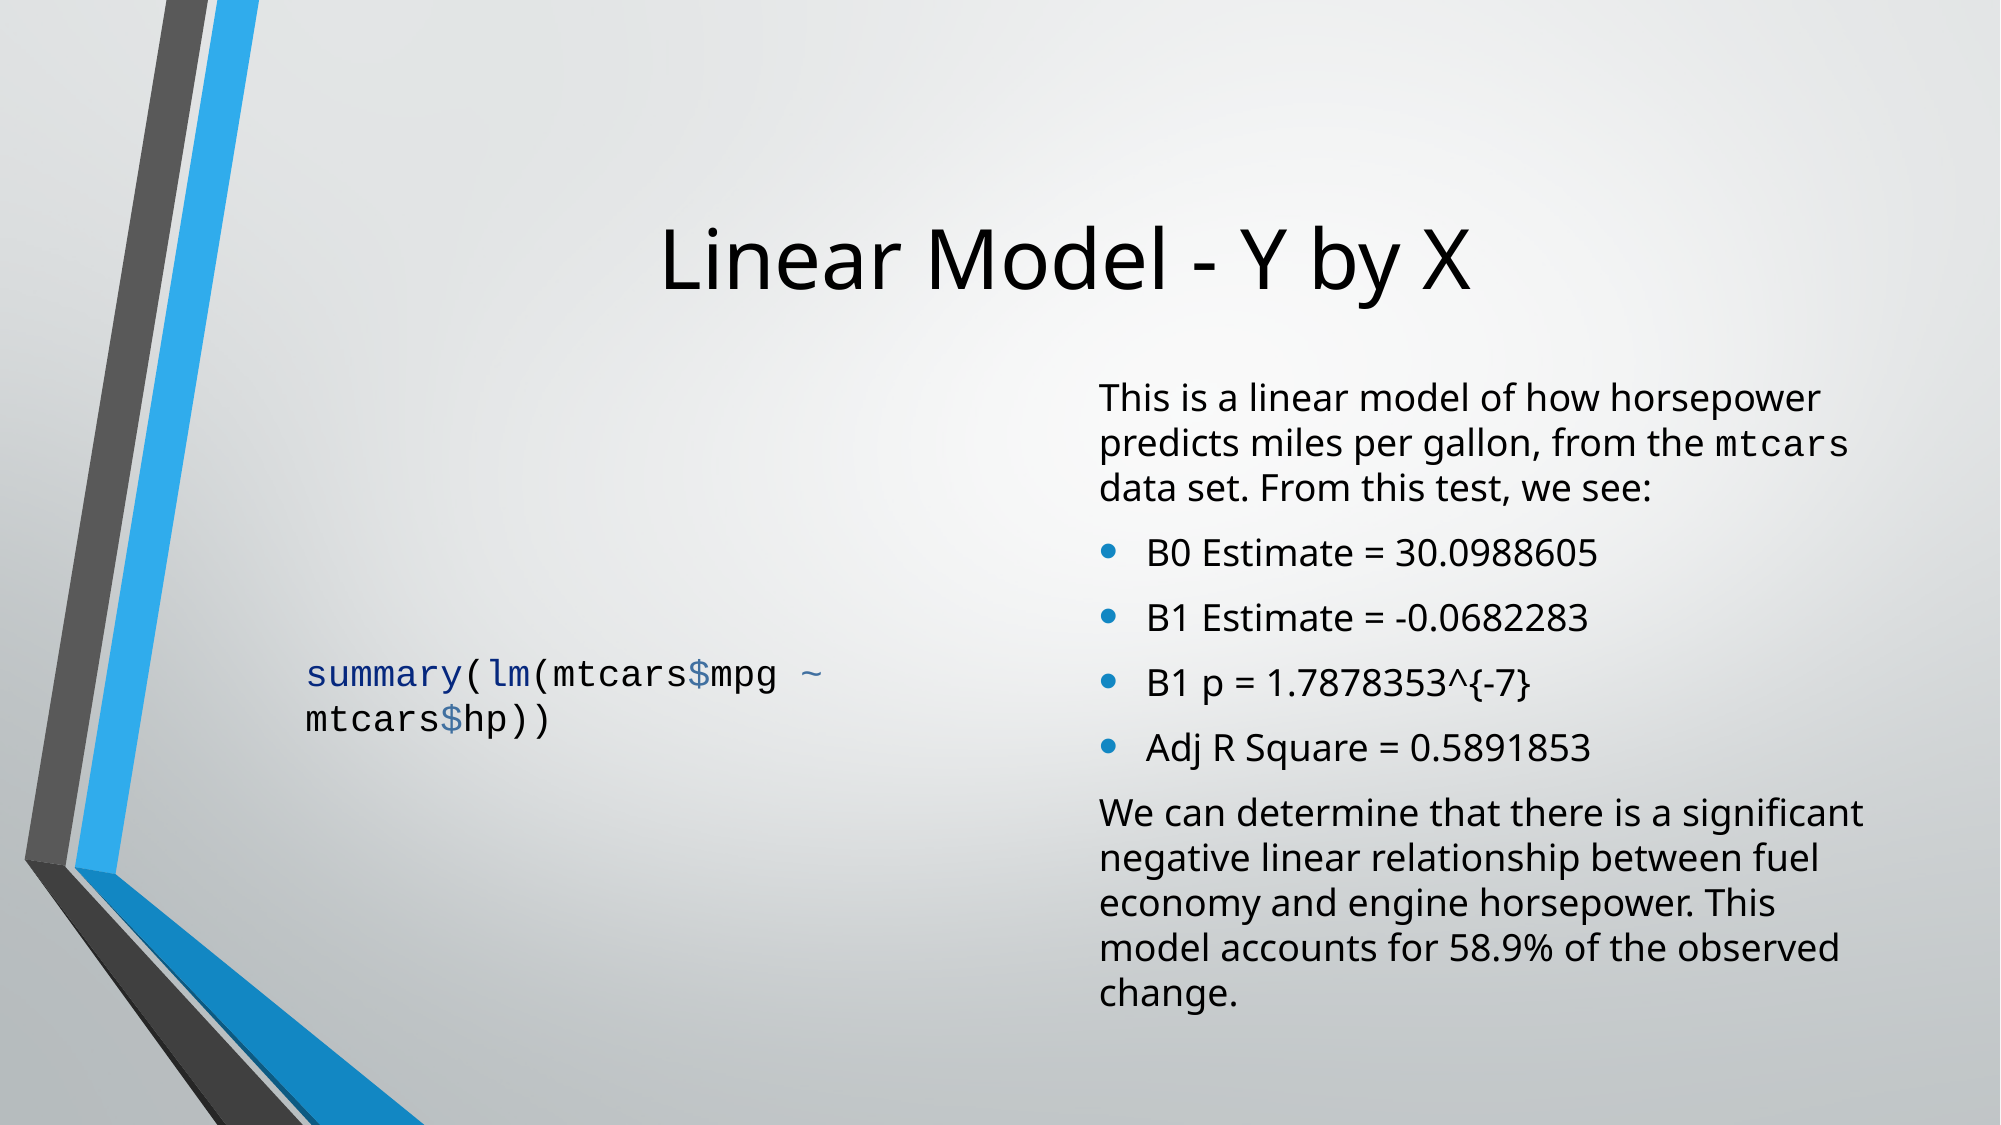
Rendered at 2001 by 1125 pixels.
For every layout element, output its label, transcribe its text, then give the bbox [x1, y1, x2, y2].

list summary(lm(mtcars$mpg ~ mtcars$hp)) [243, 437, 1047, 950]
list This is a linear model of how horsepower predicts miles per gallon, from the mtcars data set. From this test, we see: B0 Estimate = 30.0988605 B1 Estimate = -0.0682283 B1 p = 1.7878353^{-7} Adj R Square = 0.5891853 We can determine that there is a significant negative linear relationship between fuel economy and engine horsepower. This model accounts for 58.9% of the observed change. [1083, 437, 1887, 950]
title Linear Model - Y by X [243, 112, 1887, 400]
